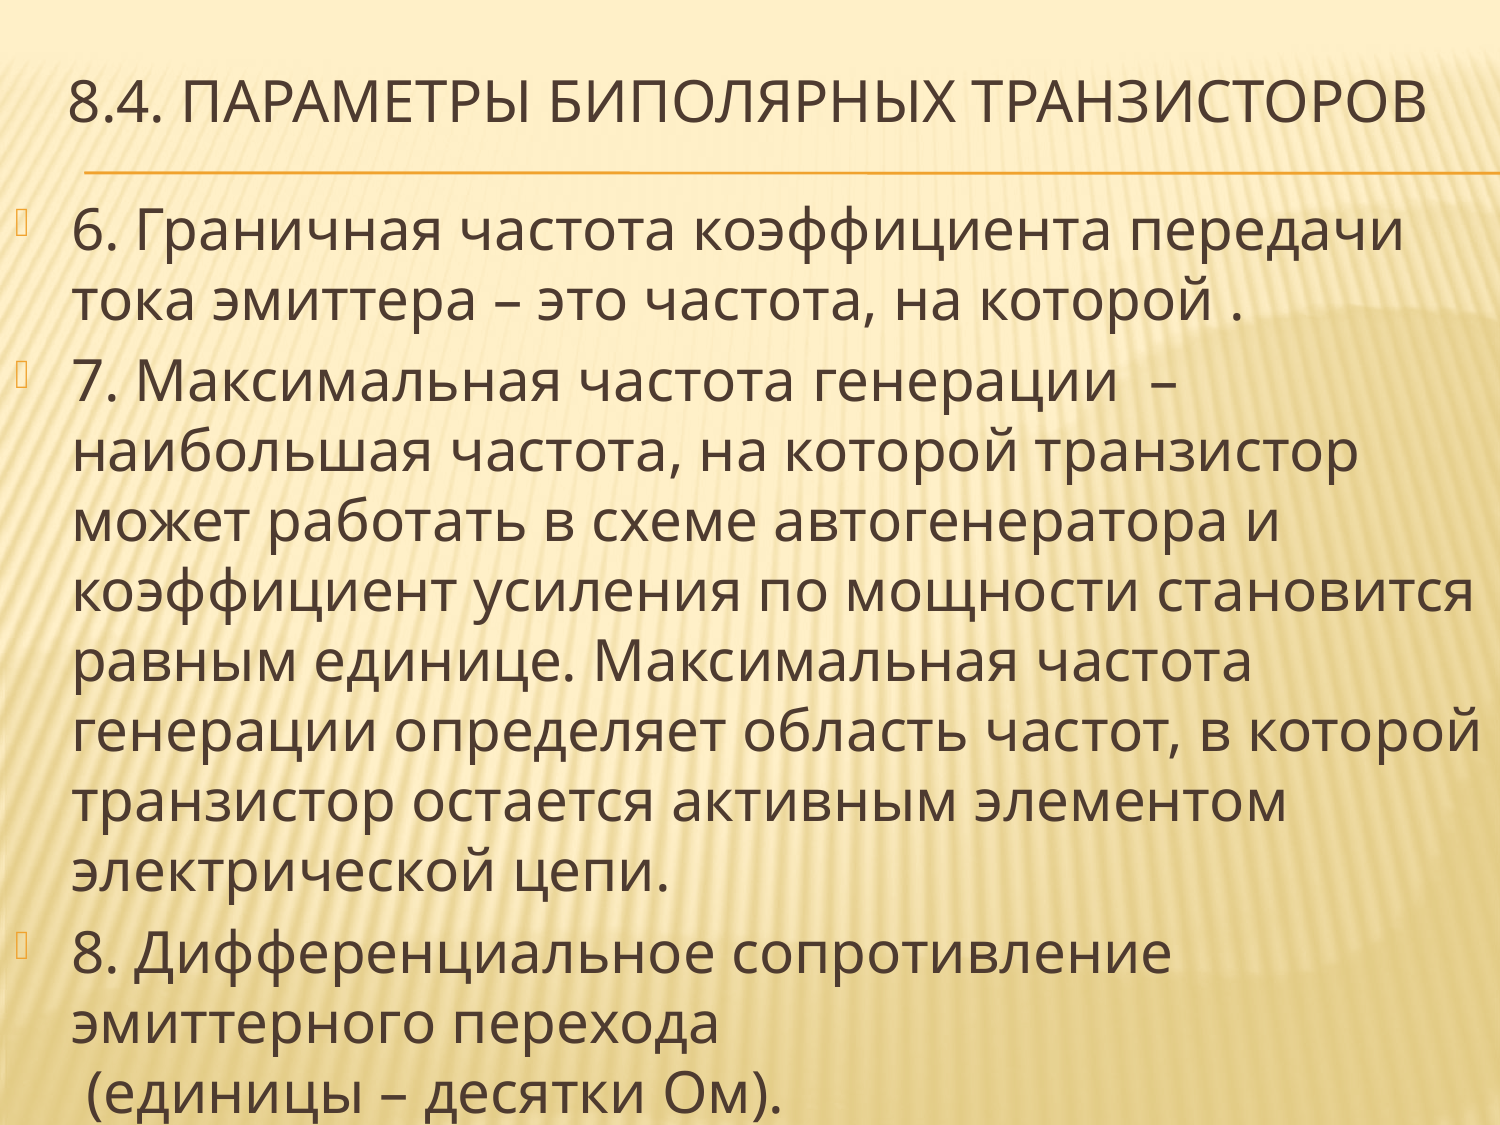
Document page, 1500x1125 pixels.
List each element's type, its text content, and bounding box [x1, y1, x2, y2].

title 8.4. параметры биполярных транзисторов [53, 30, 1479, 169]
